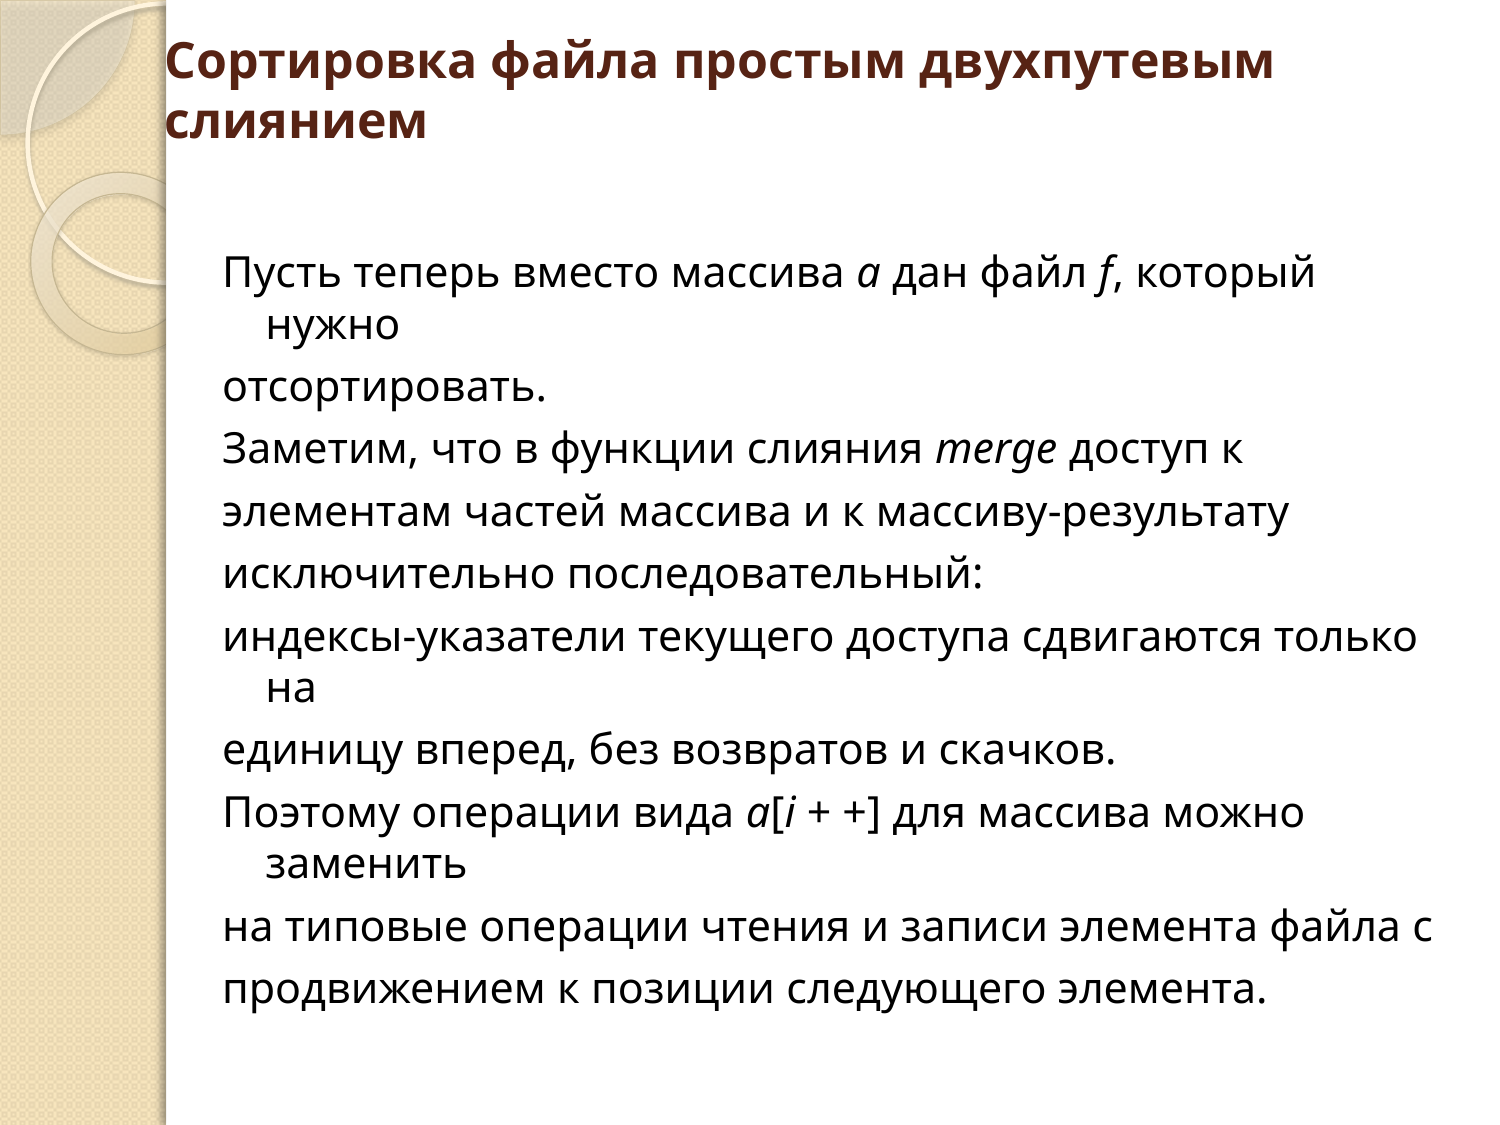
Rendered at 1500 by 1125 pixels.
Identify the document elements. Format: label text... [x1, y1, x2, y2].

title Сортировка файла простым двухпутевым слиянием [150, 30, 1500, 147]
list Пусть теперь вместо массива а дан файл f, который нужно отсортировать. Заметим, что в функции слияния merge доступ к элементам частей массива и к массиву-результату исключительно последовательный: индексы-указатели текущего доступа сдвигаются только на единицу вперед, без возвратов и скачков. Поэтому операции вида a[i + +] для массива можно заменить на типовые операции чтения и записи элемента файла с продвижением к позиции следующего элемента. [194, 237, 1466, 1025]
